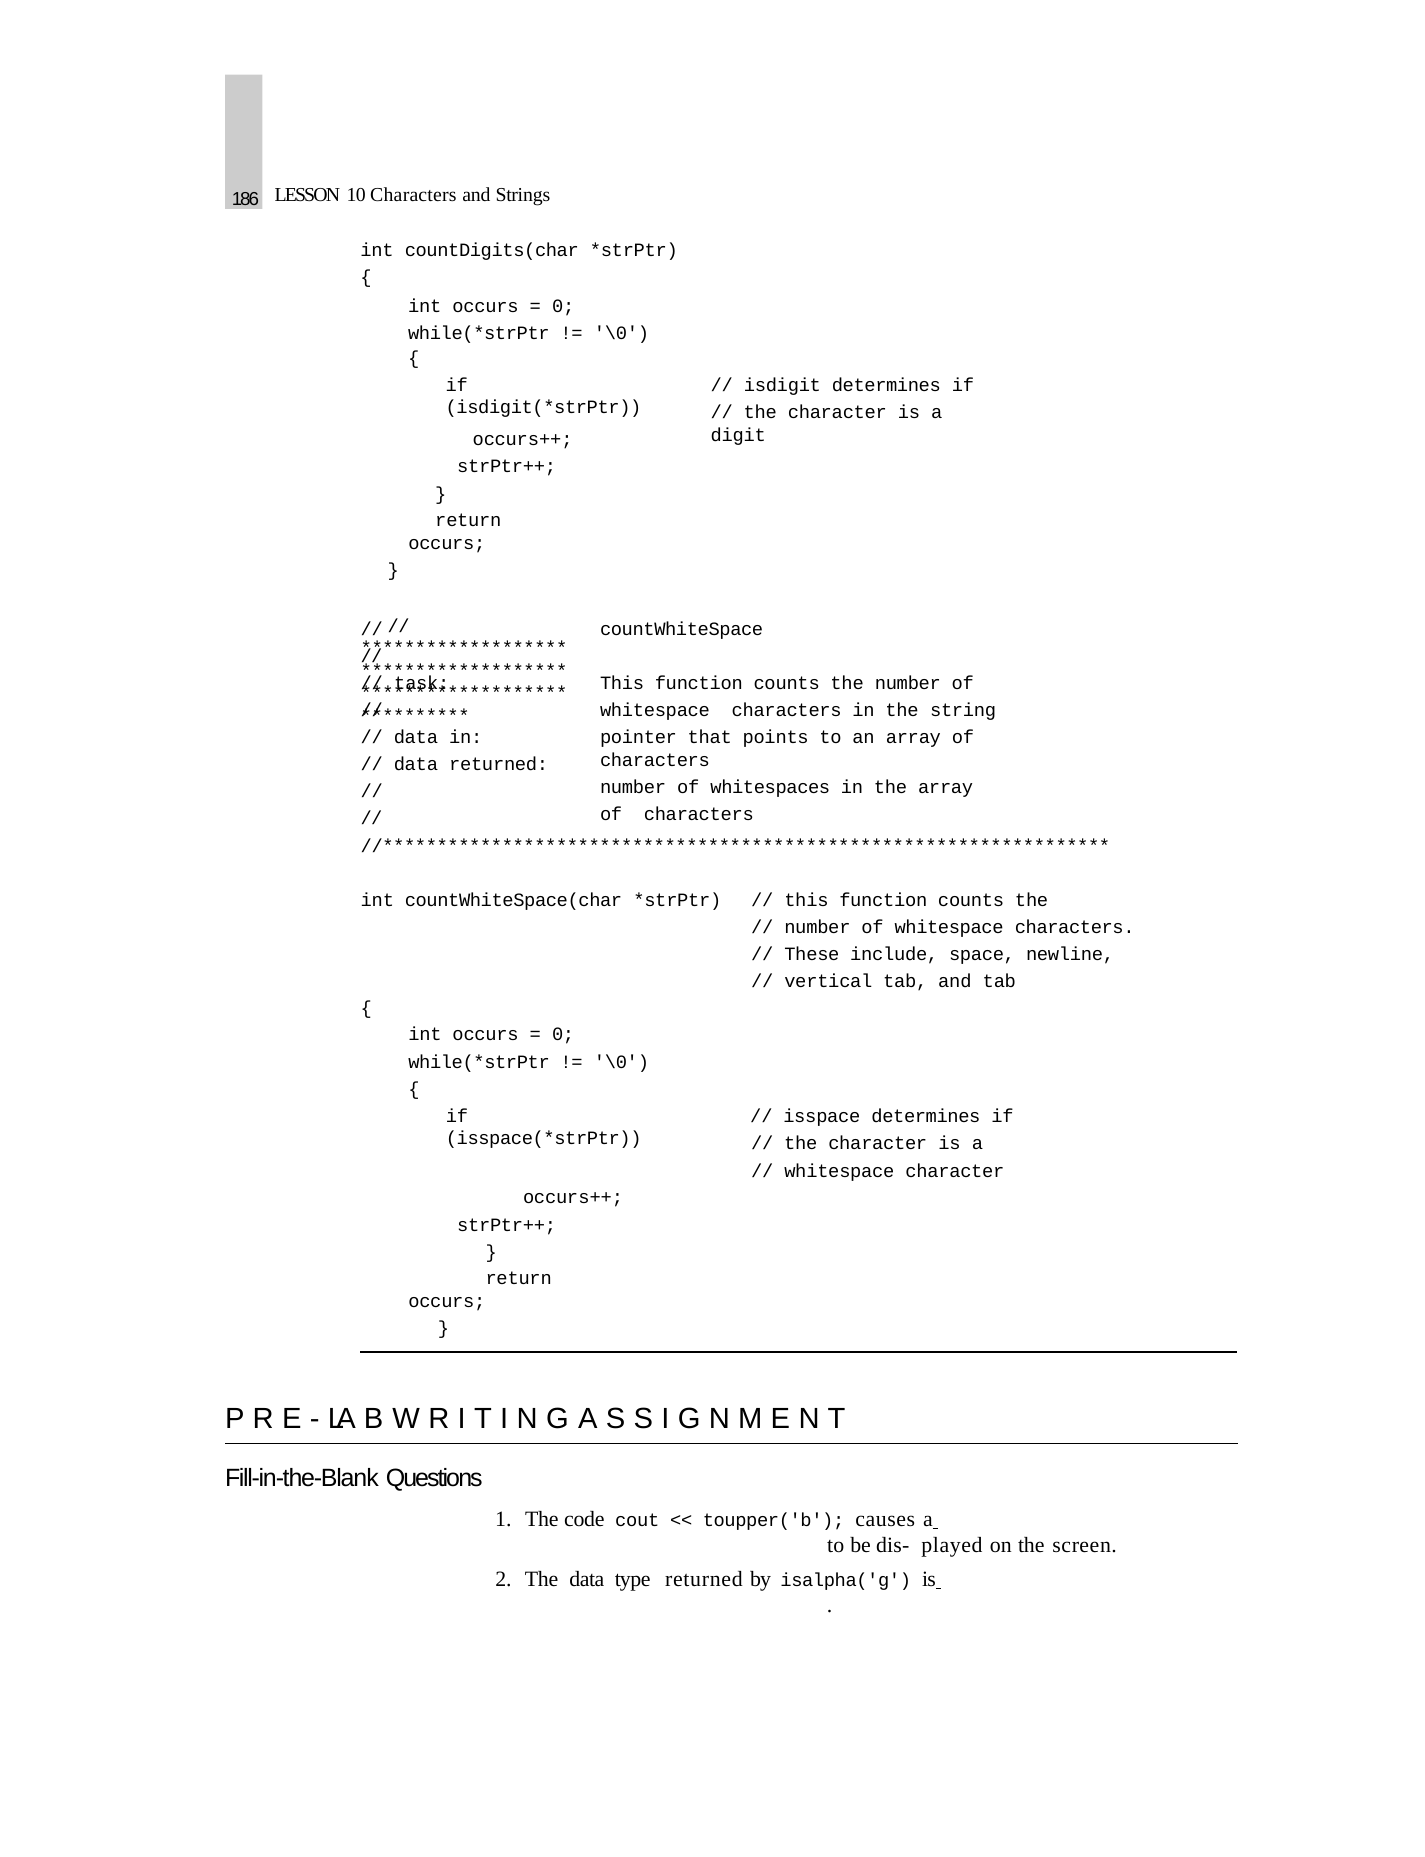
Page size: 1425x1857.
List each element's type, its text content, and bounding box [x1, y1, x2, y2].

text_box countWhiteSpace [597, 614, 767, 639]
text_box // this function counts the // number of whitespace characters. // These include, space, newline, // vertical tab, and tab [748, 880, 1137, 992]
text_box { [358, 993, 374, 1019]
text_box occurs++; strPtr++; } return occurs; } //******************************************************************* [358, 420, 1119, 726]
text_box int occurs = 0; while(*strPtr != '\0') { if (isspace(*strPtr)) [406, 1014, 679, 1149]
text_box 186 [225, 74, 263, 209]
text_box This function counts the number of whitespace characters in the string pointer that points to an array of characters number of whitespaces in the array of characters [597, 664, 1096, 824]
text_box int countDigits(char *strPtr) { int occurs = 0; while(*strPtr != '\0') { if (isdigit(*strPtr)) [358, 230, 681, 418]
text_box //******************************************************************* [358, 831, 1119, 856]
text_box // isspace determines if // the character is a // whitespace character [748, 1097, 1015, 1181]
text_box occurs++; strPtr++; } return occurs; } [358, 1178, 625, 1339]
text_box int countWhiteSpace(char *strPtr) [358, 885, 725, 910]
text_box // isdigit determines if // the character is a digit [708, 365, 1009, 420]
text_box // // // task: // // data in: // data returned: // // [358, 609, 550, 829]
text_box LESSON 10 Characters and Strings [272, 179, 569, 206]
text_box P R E - LA B W R I T I N G A S S I G N M E N T Fill-in-the-Blank Questions The code cout << toupper('b'); causes a to be dis- played on the screen. The data type returned by isalpha('g') is . [222, 1396, 1189, 1617]
